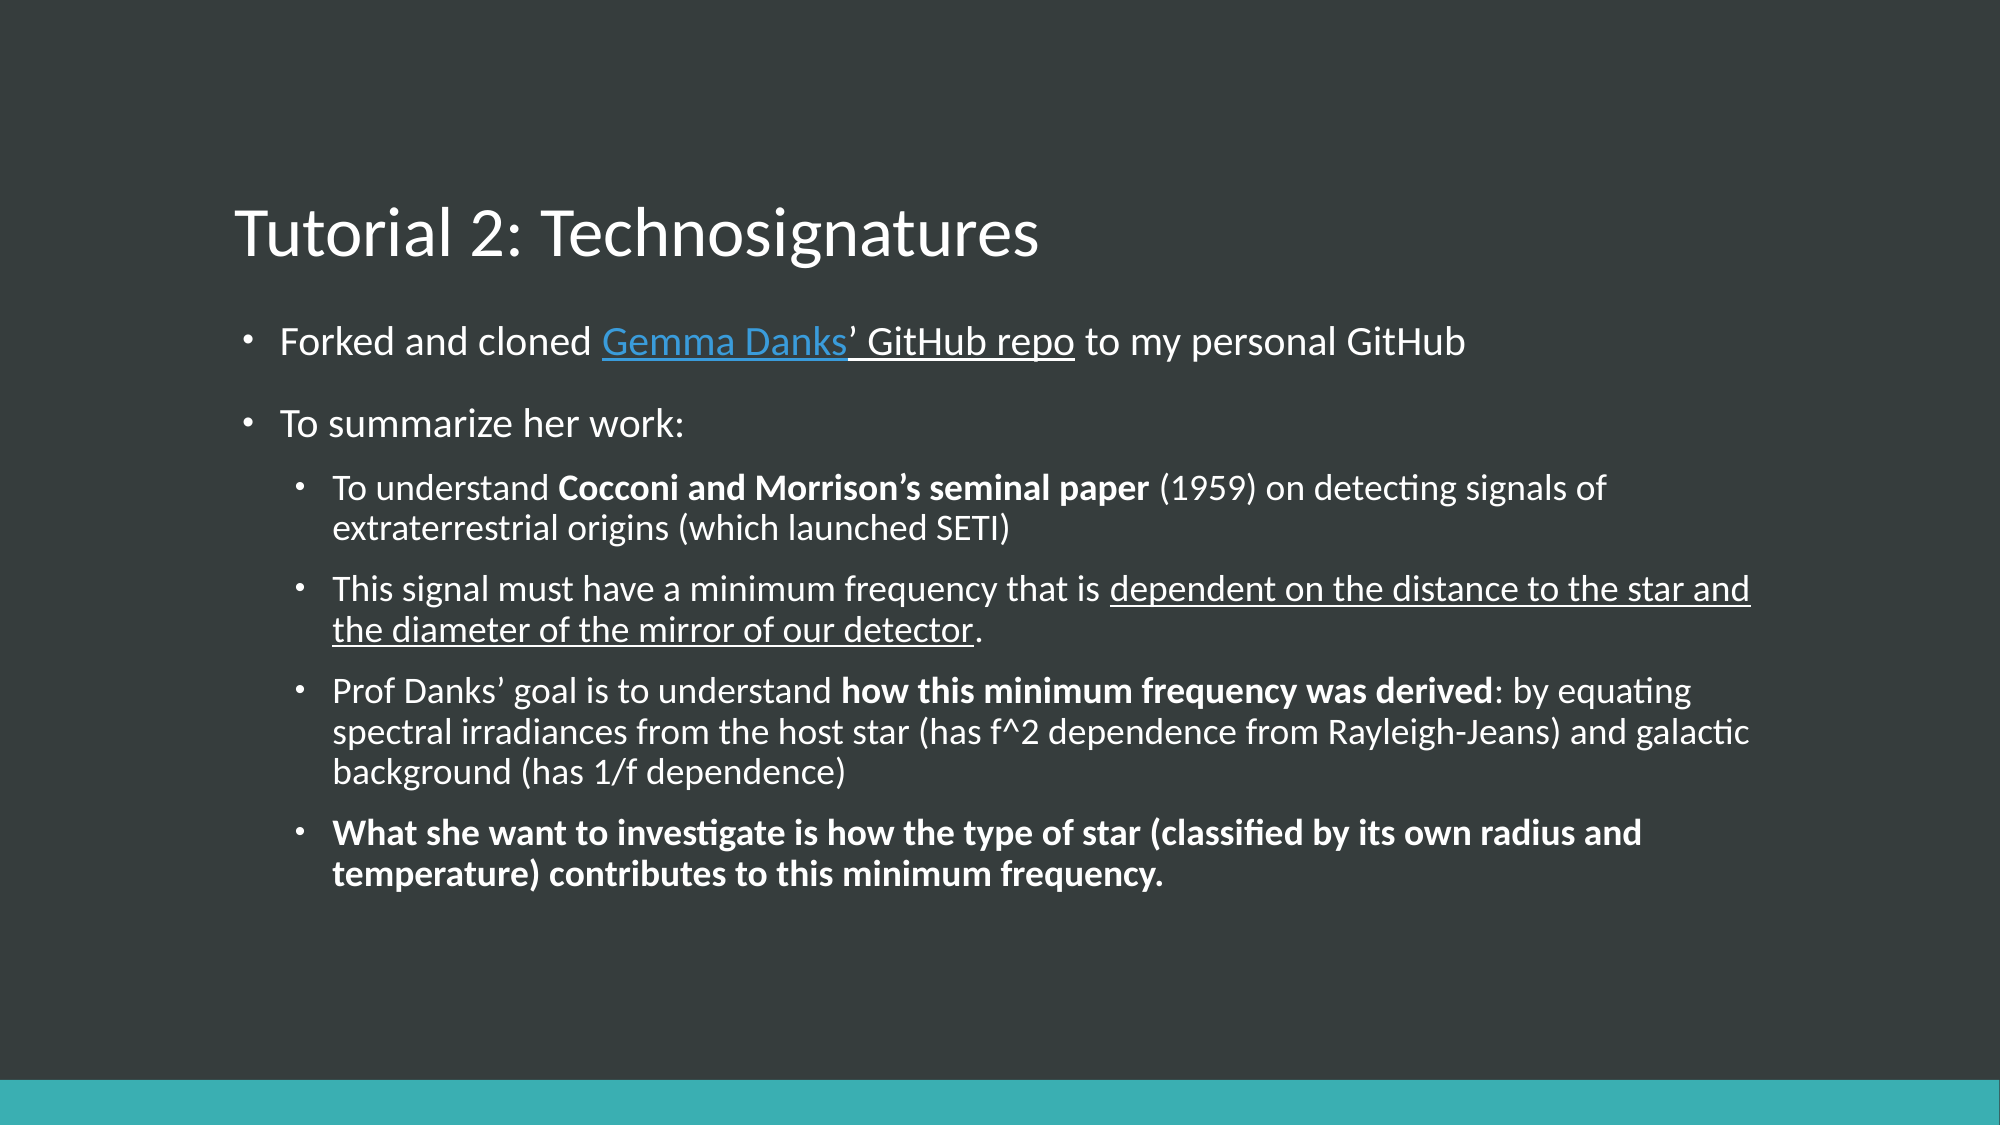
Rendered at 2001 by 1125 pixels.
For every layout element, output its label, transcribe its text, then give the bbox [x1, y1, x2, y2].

list Forked and cloned Gemma Danks’ GitHub repo to my personal GitHub To summarize her work: To understand Cocconi and Morrison’s seminal paper (1959) on detecting signals of extraterrestrial origins (which launched SETI) This signal must have a minimum frequency that is dependent on the distance to the star and the diameter of the mirror of our detector. Prof Danks’ goal is to understand how this minimum frequency was derived: by equating spectral irradiances from the host star (has f^2 dependence from Rayleigh-Jeans) and galactic background (has 1/f dependence) What she want to investigate is how the type of star (classified by its own radius and temperature) contributes to this minimum frequency. [219, 311, 1780, 990]
title Tutorial 2: Technosignatures [219, 76, 1780, 279]
